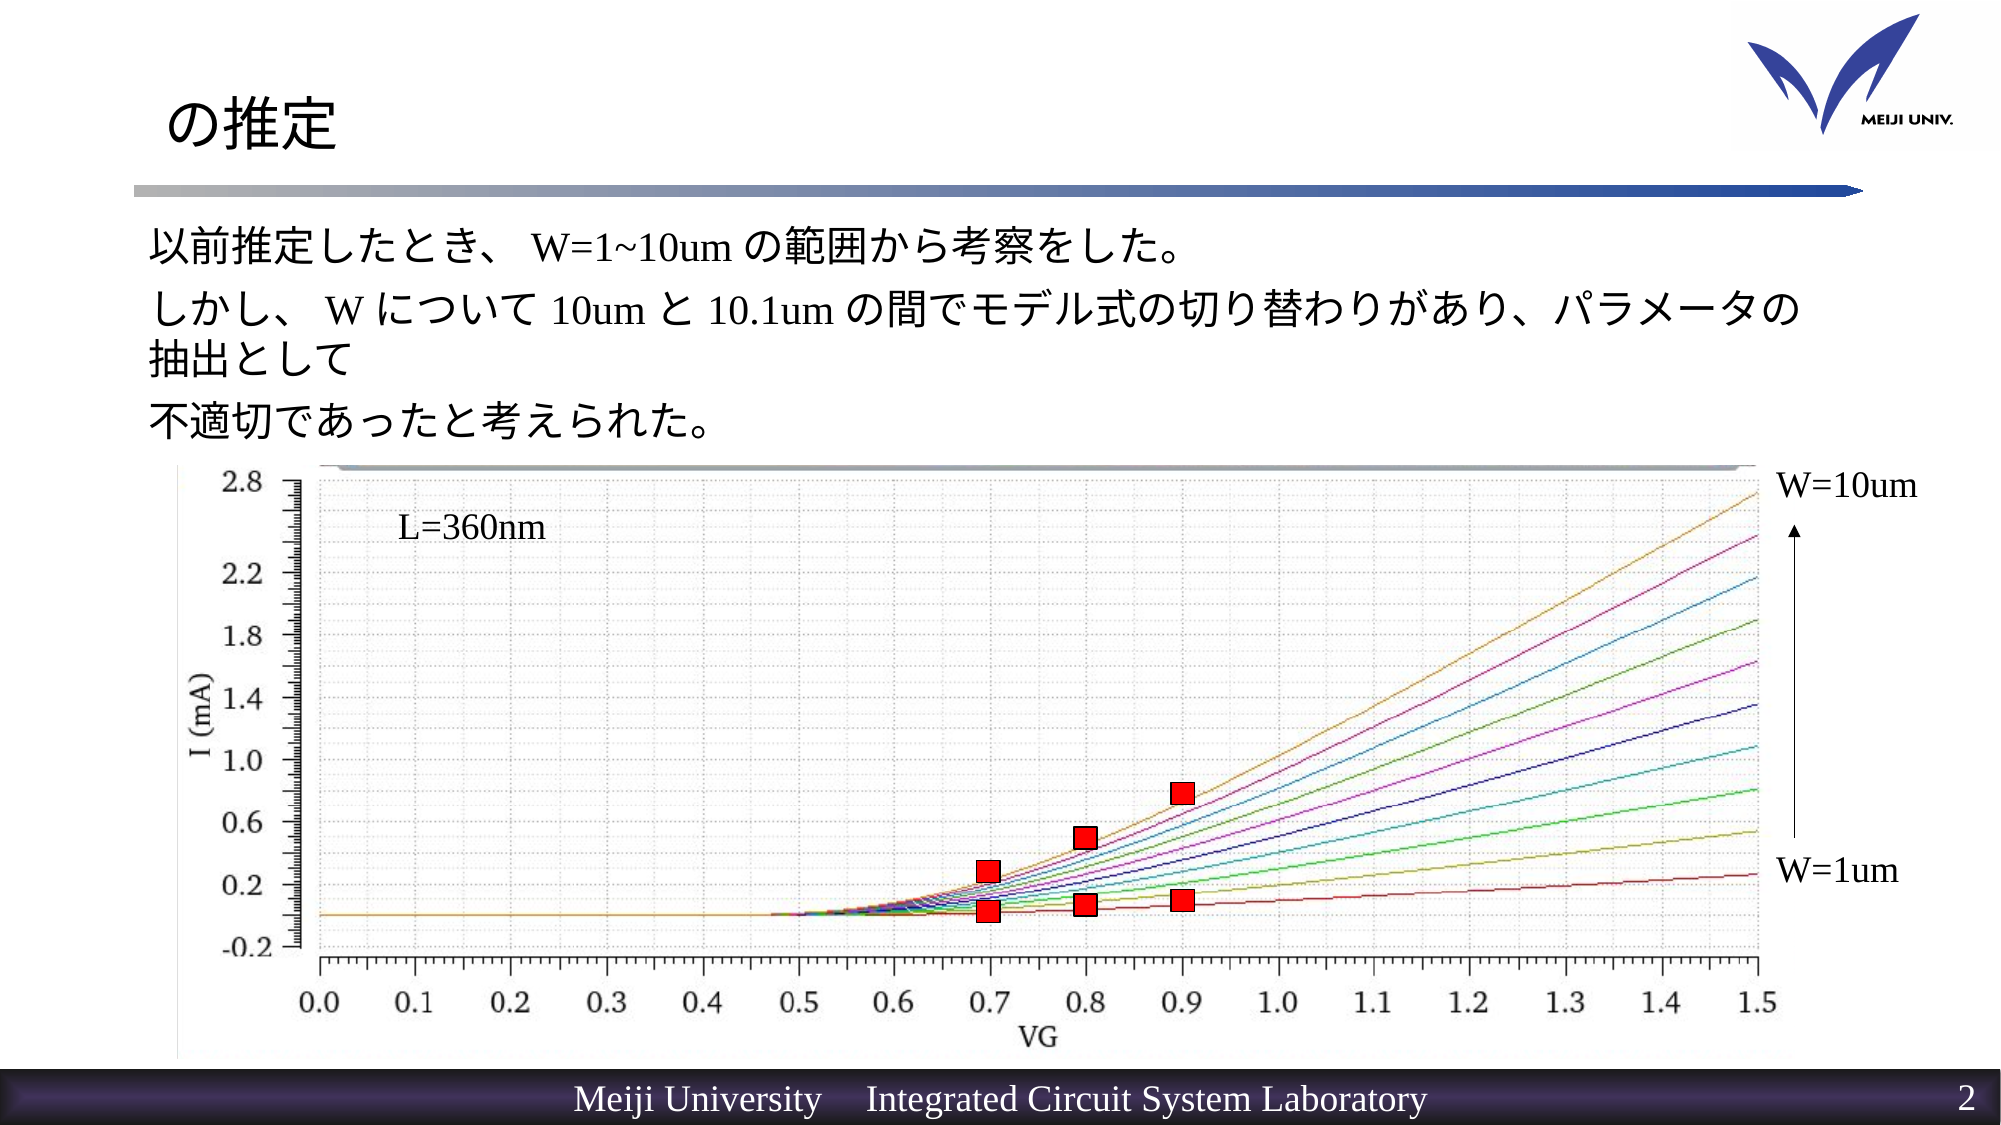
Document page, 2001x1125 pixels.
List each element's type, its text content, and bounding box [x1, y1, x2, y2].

picture [176, 465, 1795, 1059]
text_box W=10um [1761, 452, 1946, 512]
text_box W=1um [1802, 837, 1929, 898]
picture [1731, 1, 2000, 151]
